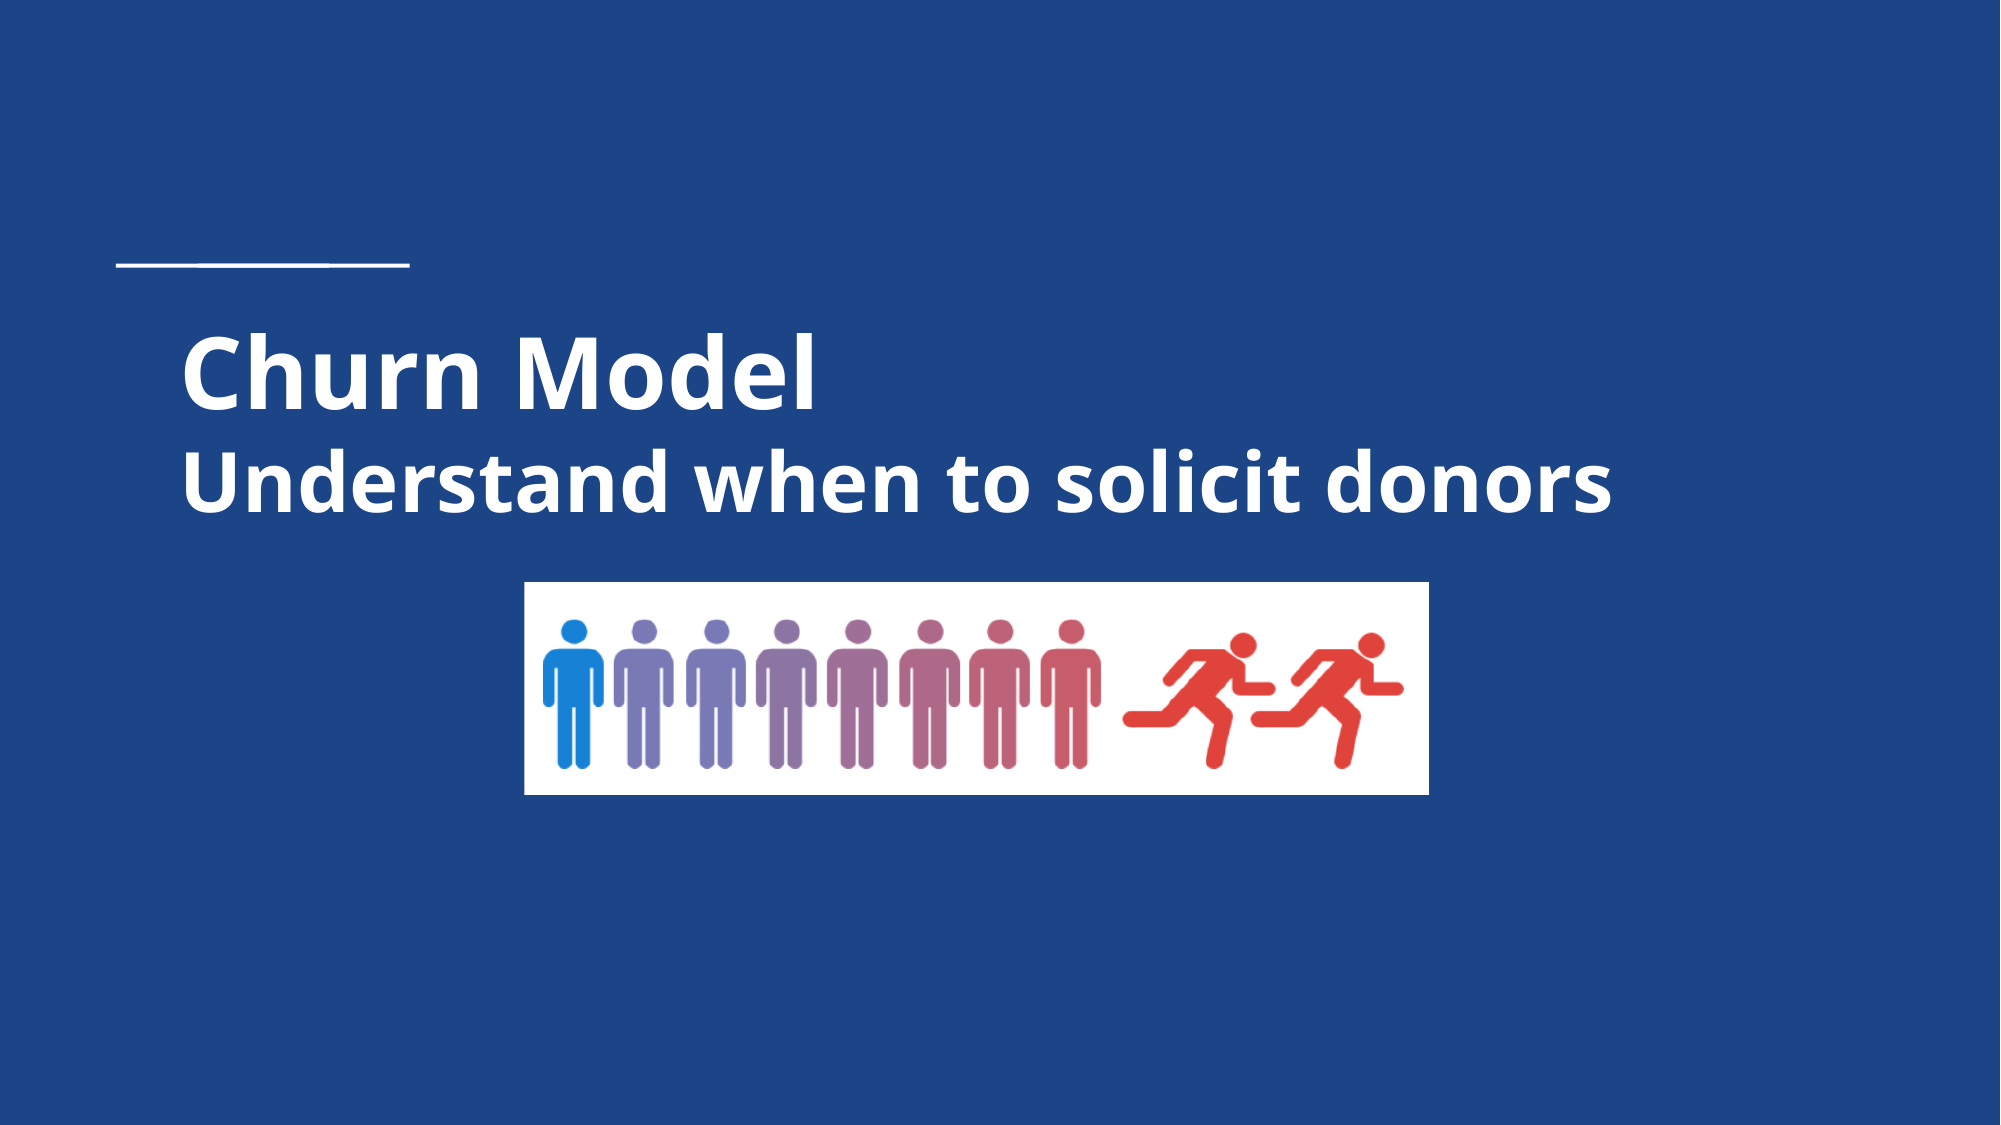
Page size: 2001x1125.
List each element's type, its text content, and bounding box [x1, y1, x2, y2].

title Churn Model Understand when to solicit donors [159, 289, 1842, 622]
picture [524, 581, 1449, 795]
